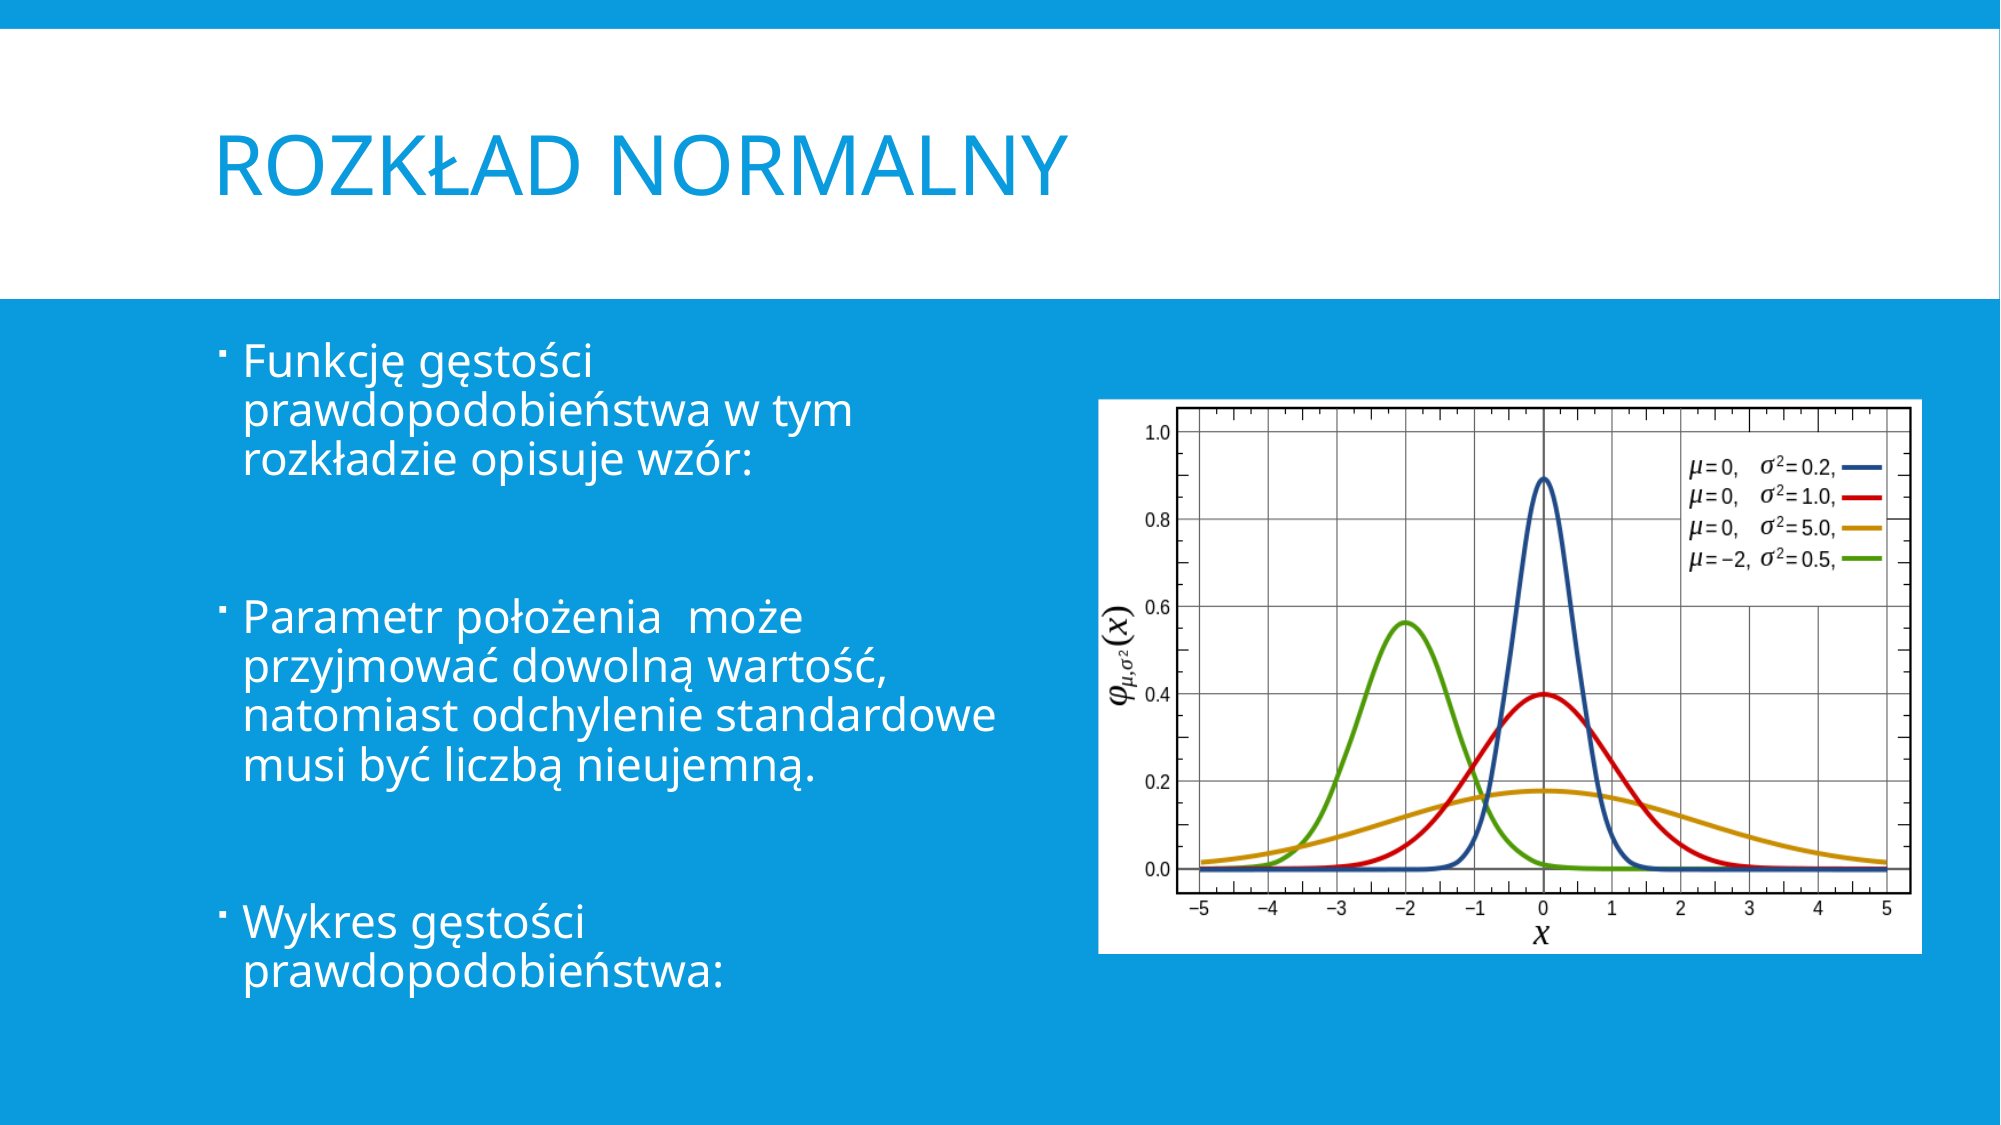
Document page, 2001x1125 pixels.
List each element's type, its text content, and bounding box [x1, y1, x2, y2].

title Rozkład normalny [197, 46, 1803, 295]
picture [1099, 399, 1921, 953]
